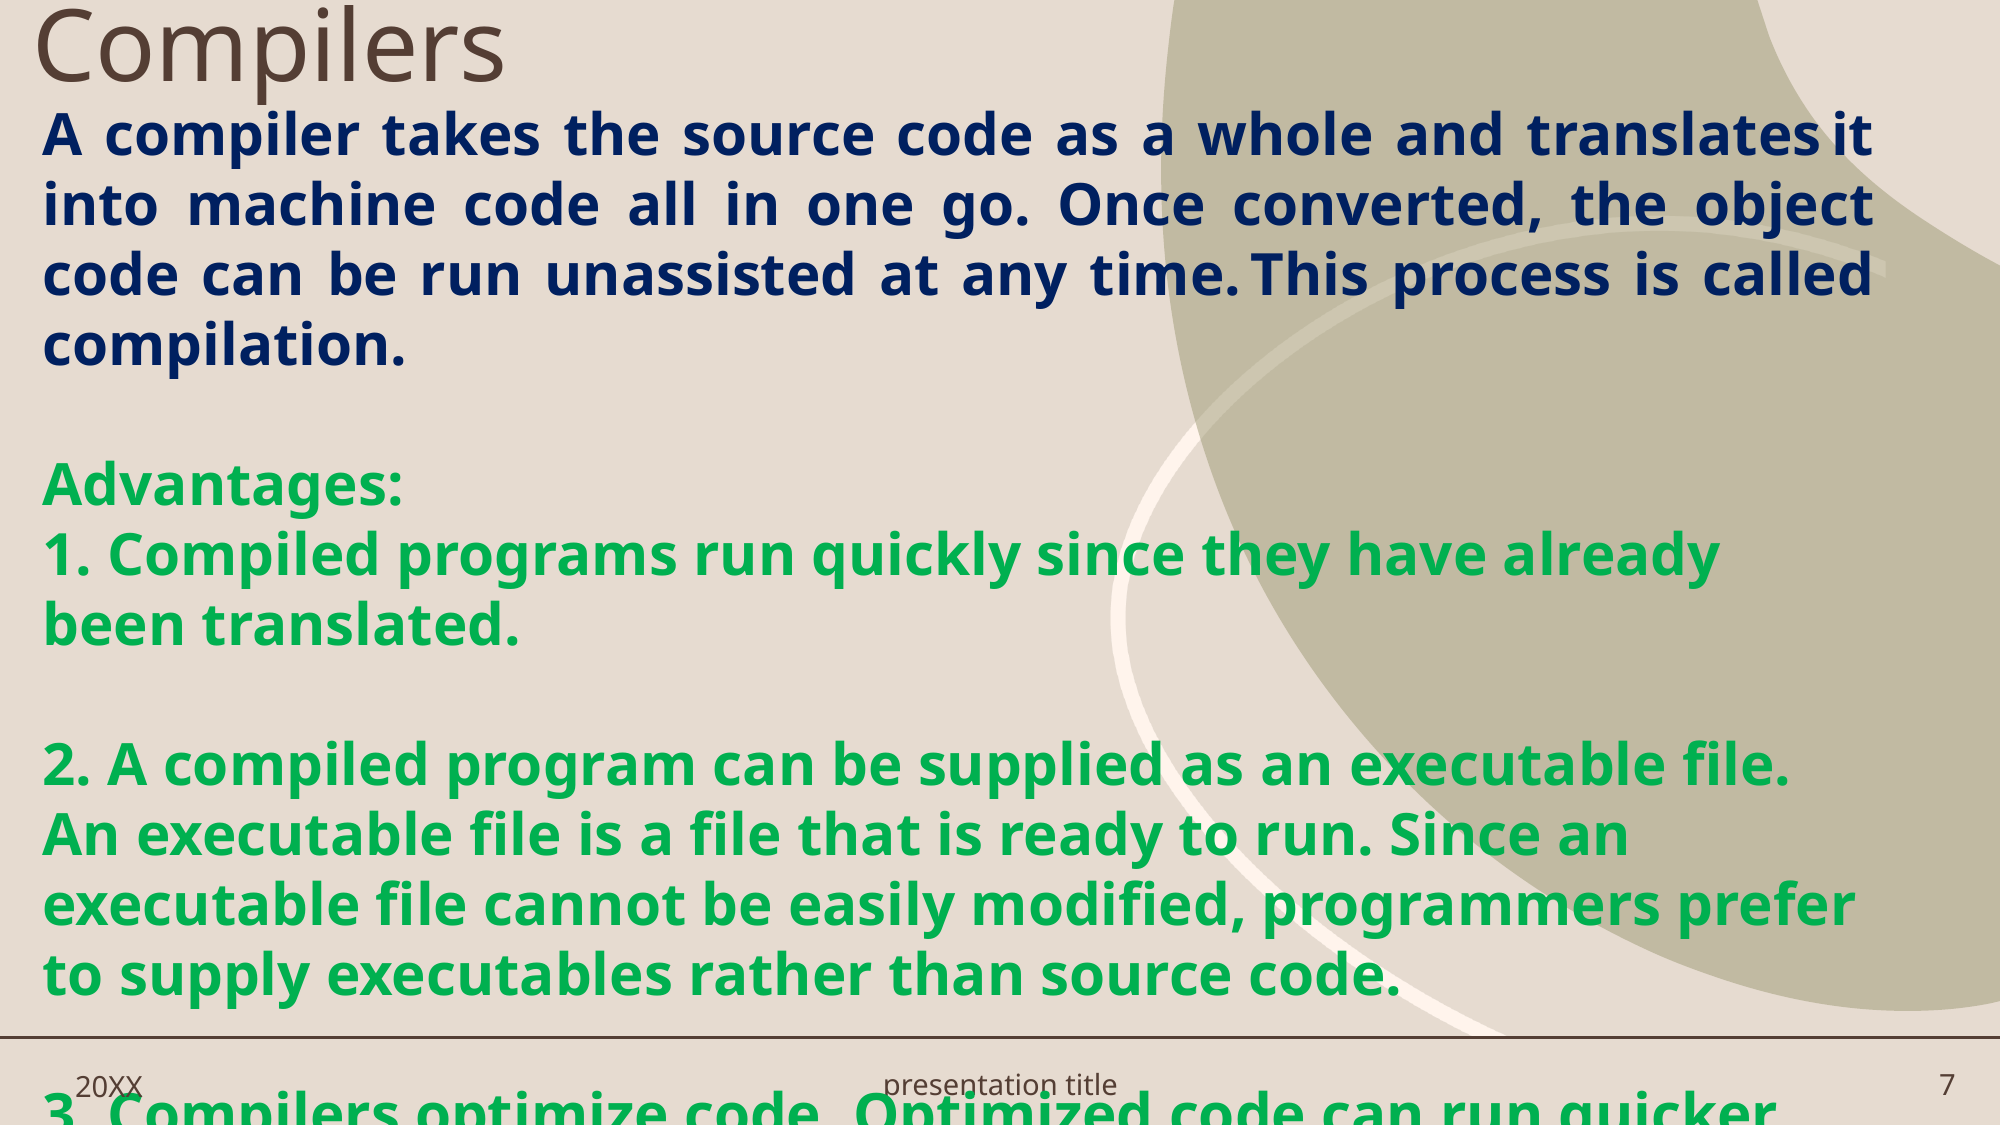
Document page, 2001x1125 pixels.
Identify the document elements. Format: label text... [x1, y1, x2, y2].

footer presentation title [718, 1060, 1283, 1112]
slide_number 20XX [60, 1060, 222, 1112]
slide_number 7 [1808, 1060, 1971, 1112]
title Compilers [17, 0, 1732, 111]
list A compiler takes the source code as a whole and translates it into machine code all in one go. Once converted, the object code can be run unassisted at any time. This process is called compilation. Advantages: 1. Compiled programs run quickly since they have already been translated. 2. A compiled program can be supplied as an executable file. An executable file is a file that is ready to run. Since an executable file cannot be easily modified, programmers prefer to supply executables rather than source code. 3. Compilers optimize code. Optimized code can run quicker and take up less memory space. [27, 89, 1890, 1112]
